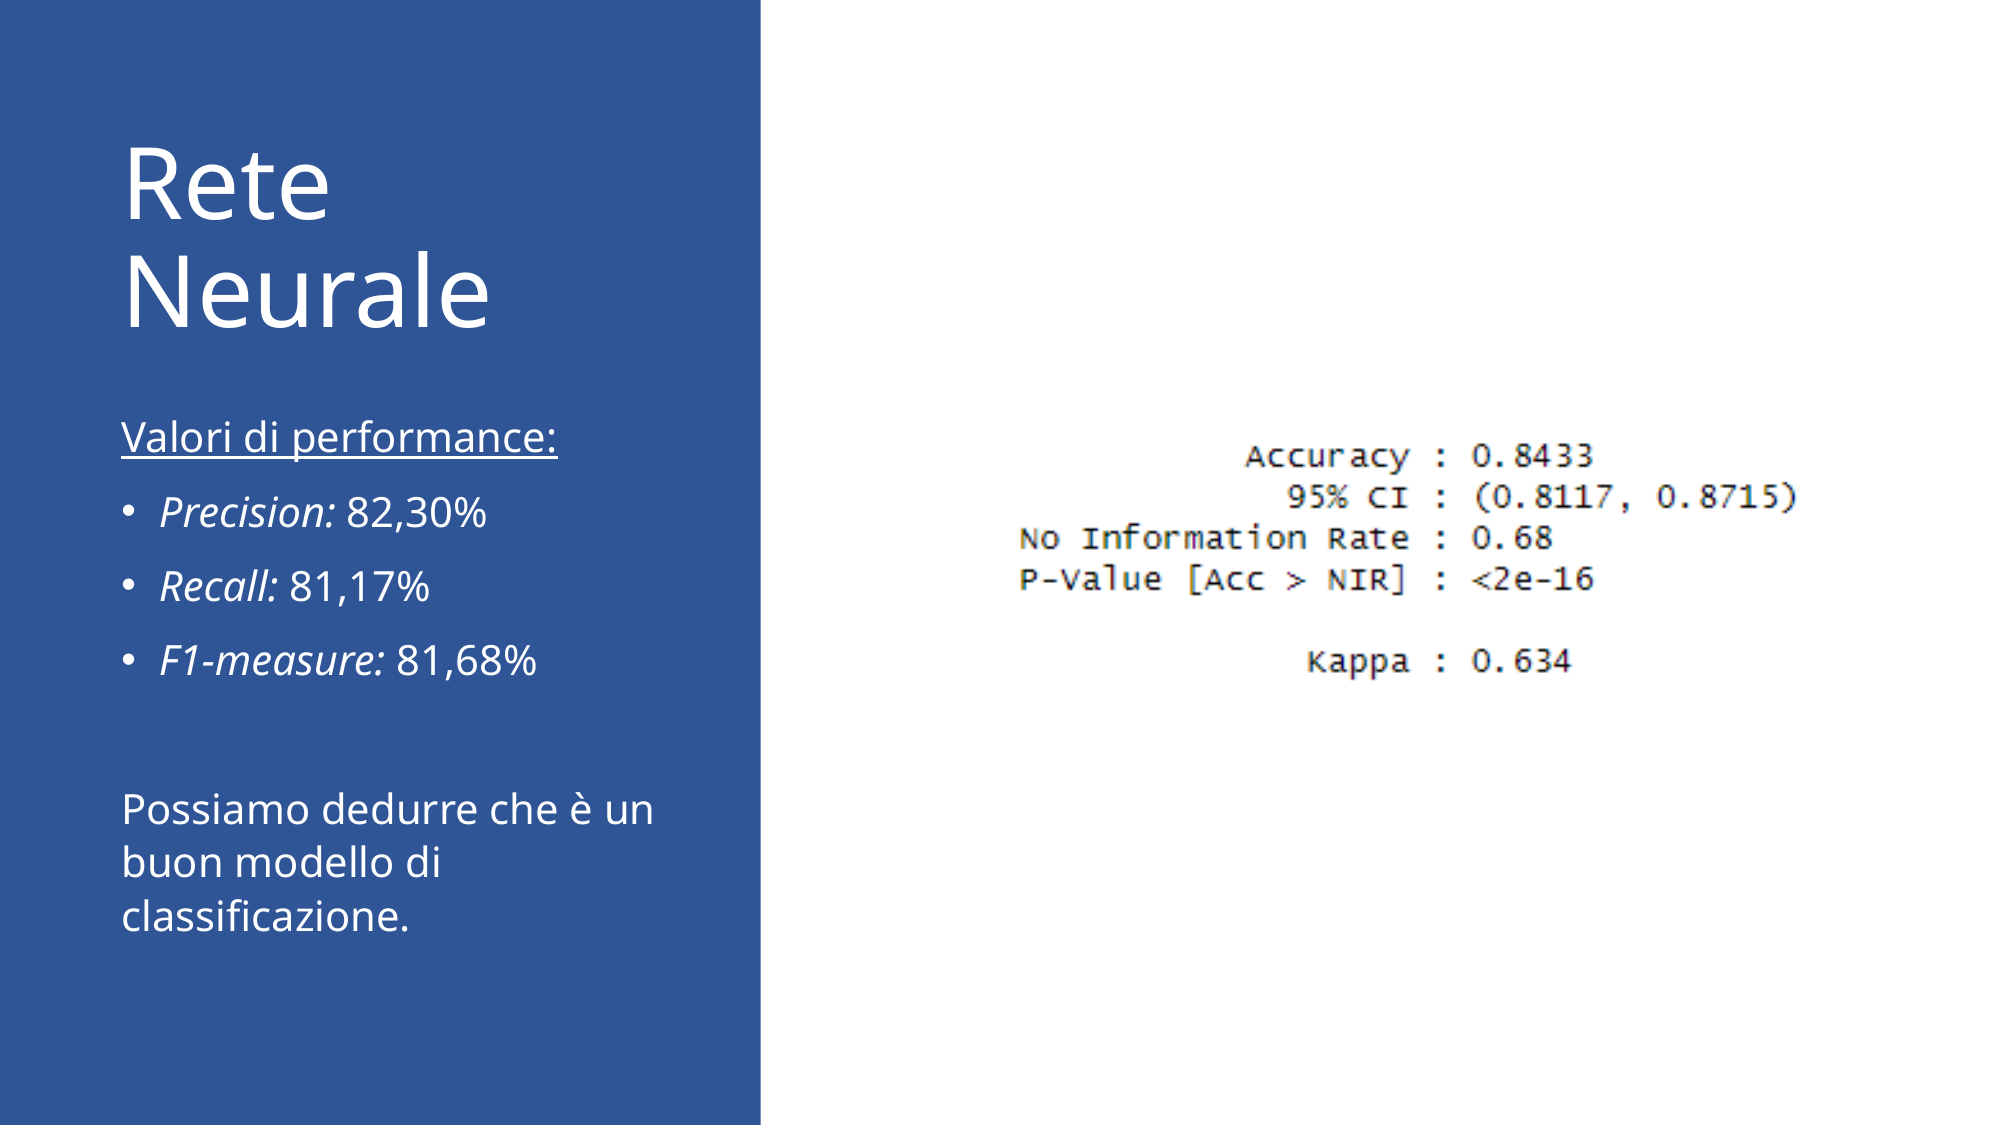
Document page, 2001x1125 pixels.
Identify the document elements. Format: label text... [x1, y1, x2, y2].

text_box [759, 0, 2000, 1125]
picture [945, 424, 1816, 701]
title Rete Neurale [106, 103, 708, 379]
list Valori di performance: Precision: 82,30% Recall: 81,17% F1-measure: 81,68% Possiamo dedurre che è un buon modello di classificazione. [106, 399, 708, 1020]
